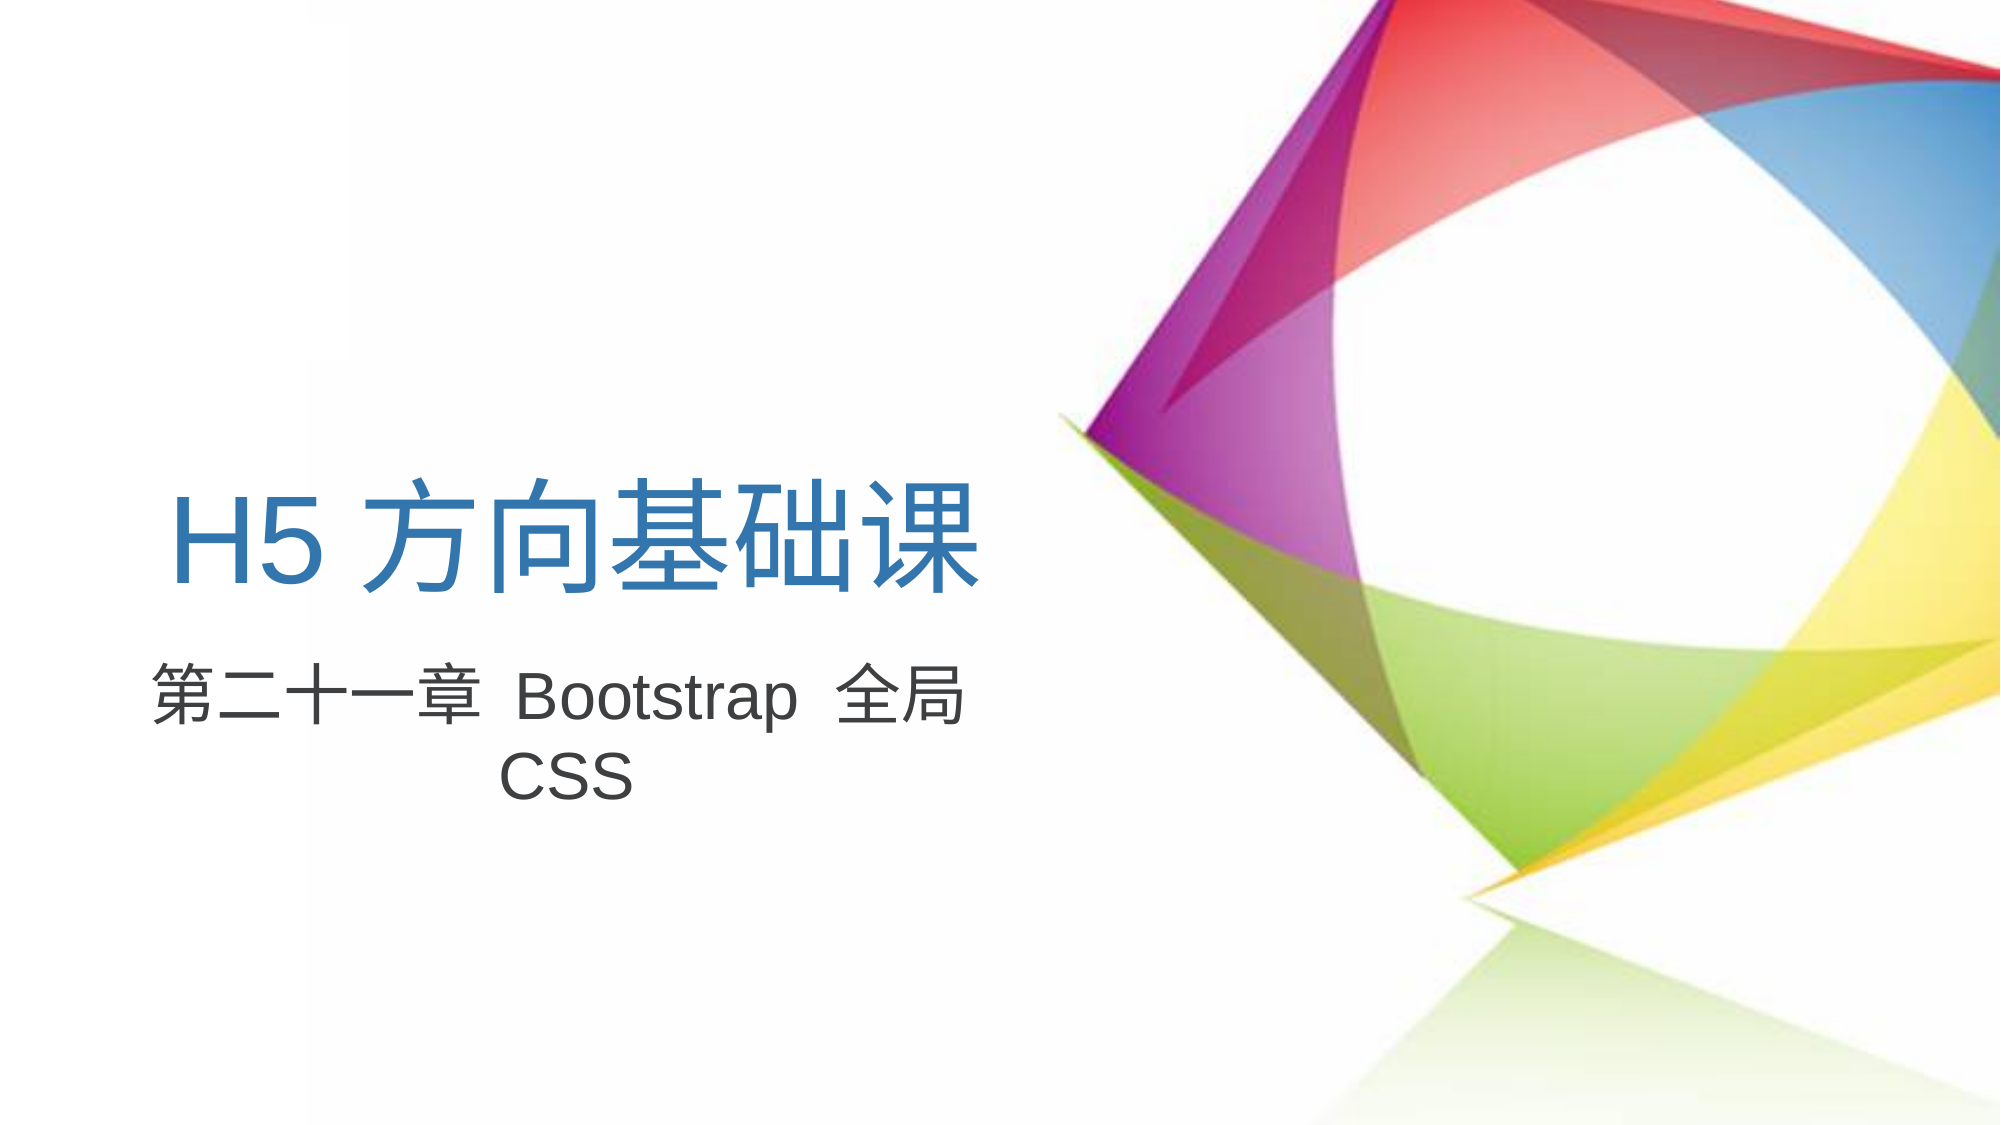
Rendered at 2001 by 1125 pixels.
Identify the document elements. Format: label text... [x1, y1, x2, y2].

title H5方向基础课 [70, 427, 1079, 611]
picture [306, 0, 2000, 1125]
subtitle 第二十一章 Bootstrap 全局CSS [70, 645, 1063, 716]
